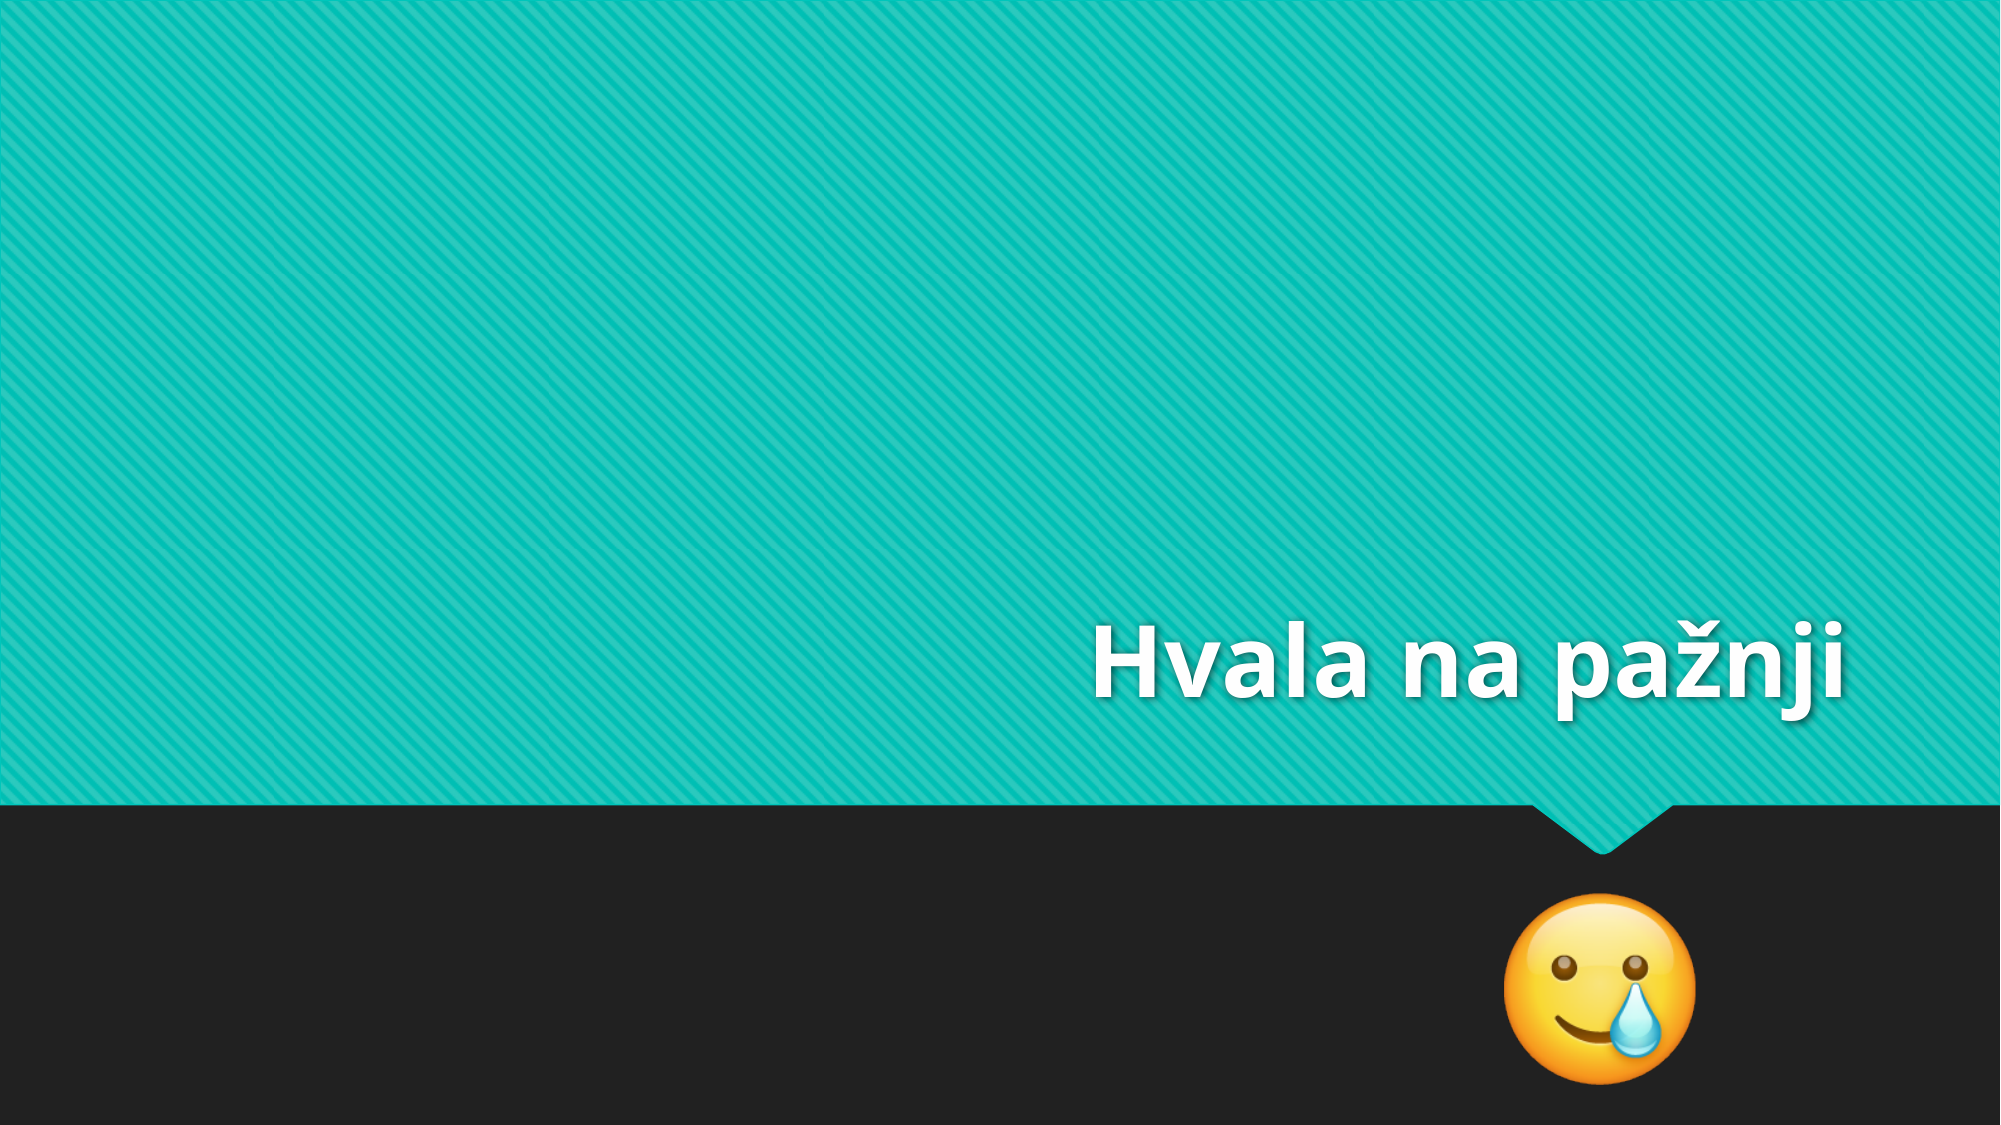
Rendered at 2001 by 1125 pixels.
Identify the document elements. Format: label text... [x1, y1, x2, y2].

picture [1499, 887, 1701, 1089]
title Hvala na pažnji [132, 484, 1866, 726]
